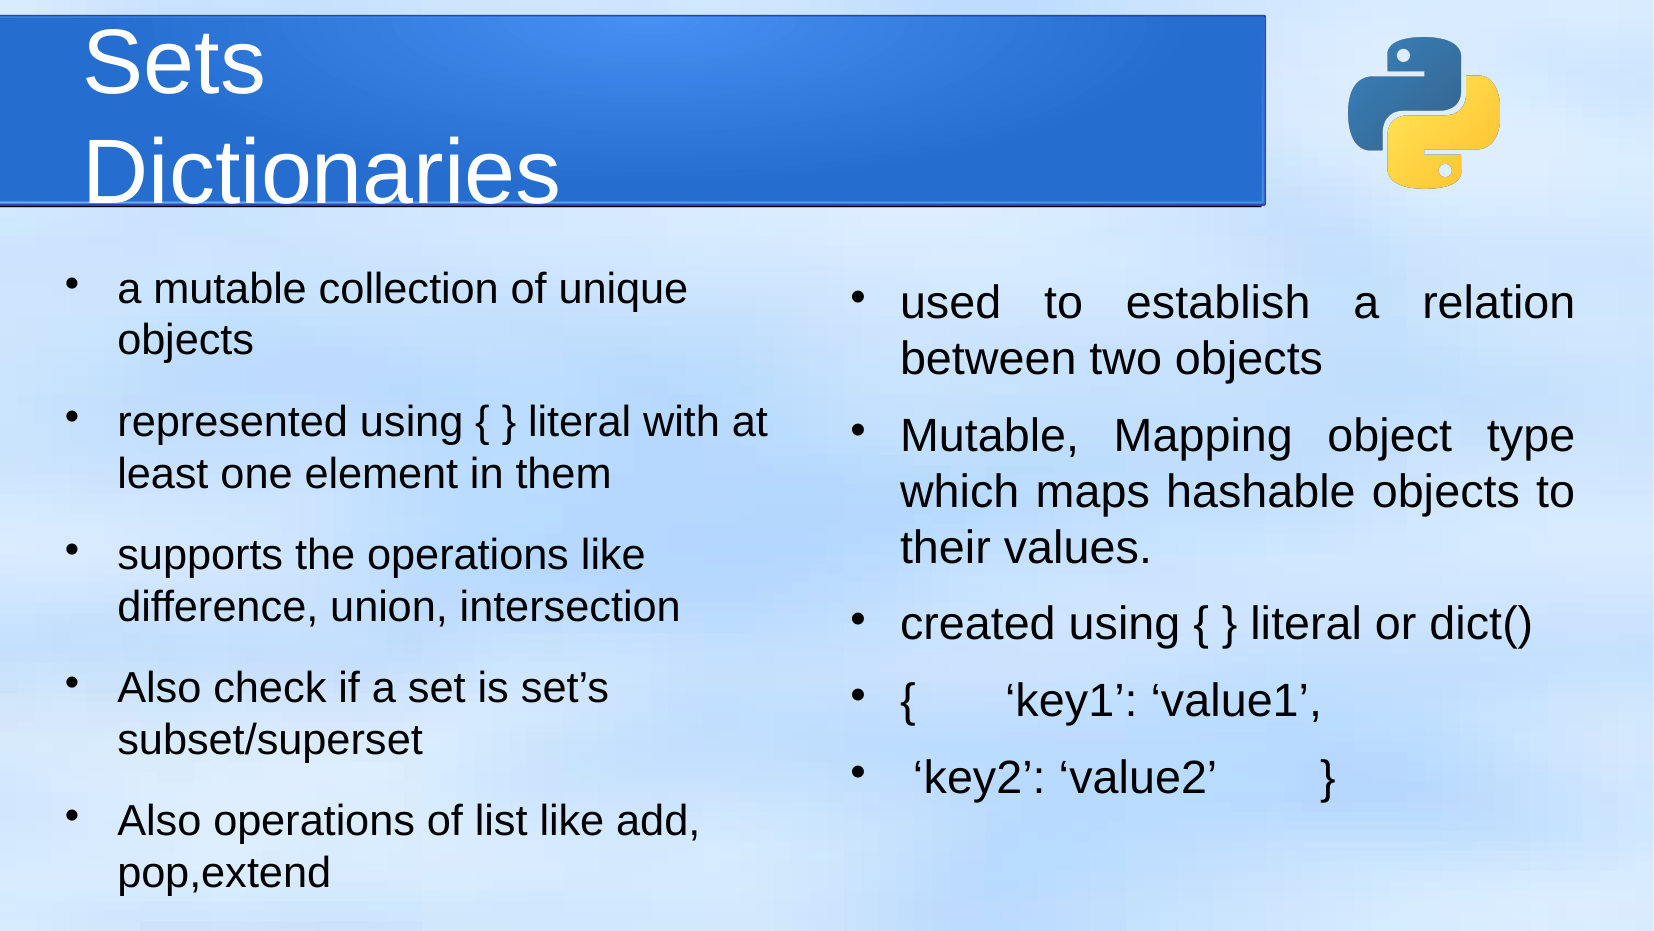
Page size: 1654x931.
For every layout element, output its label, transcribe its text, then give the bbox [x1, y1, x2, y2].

picture [0, 0, 1654, 931]
text_box [82, 224, 1571, 764]
text_box a mutable collection of unique objects represented using { } literal with at least one element in them supports the operations like difference, union, intersection Also check if a set is set’s subset/superset Also operations of list like add, pop,extend [47, 259, 774, 898]
text_box used to establish a relation between two objects Mutable, Mapping object type which maps hashable objects to their values. created using { } literal or dict() { ‘key1’: ‘value1’, ‘key2’: ‘value2’ } [850, 271, 1577, 811]
text_box Sets Dictionaries [82, 35, 1276, 189]
